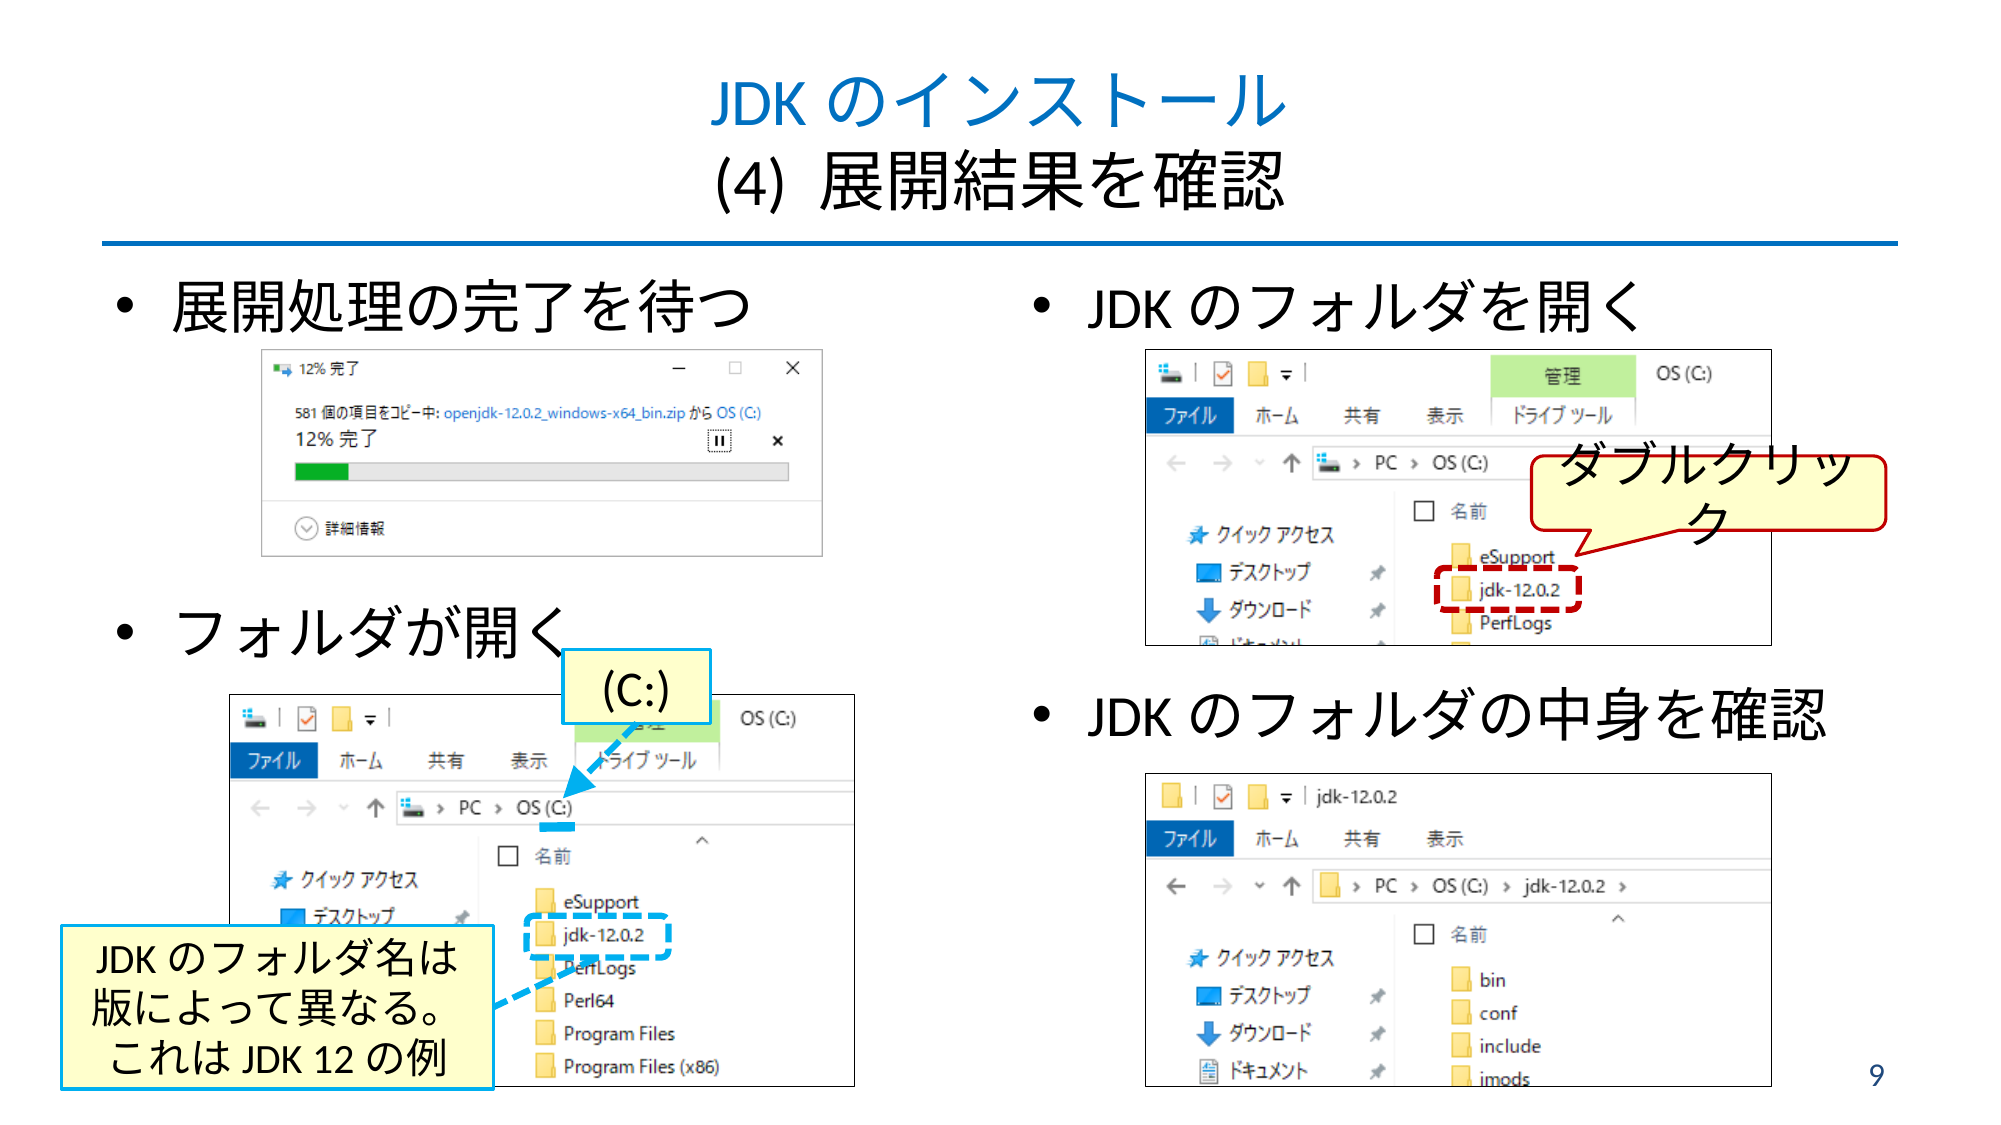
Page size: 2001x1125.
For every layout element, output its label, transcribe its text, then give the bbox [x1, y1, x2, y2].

picture [566, 694, 708, 721]
picture [1145, 349, 1772, 646]
picture [1145, 772, 1772, 1086]
text_box ダブルクリック [1777, 453, 1889, 533]
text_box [562, 722, 638, 799]
list JDKのフォルダを開く JDKのフォルダの中身を確認 [1016, 262, 1900, 1005]
title JDKのインストール (4) 展開結果を確認 [99, 45, 1900, 233]
picture [228, 694, 855, 1086]
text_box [493, 957, 598, 1008]
text_box (C:) [561, 647, 713, 693]
text_box JDKのフォルダ名は 版によって異なる。 これはJDK 12の例 [59, 923, 226, 1091]
picture [228, 928, 491, 1086]
list 展開処理の完了を待つ フォルダが開く [99, 262, 984, 1005]
picture [260, 349, 823, 557]
slide_number 9 [1433, 1042, 1900, 1103]
